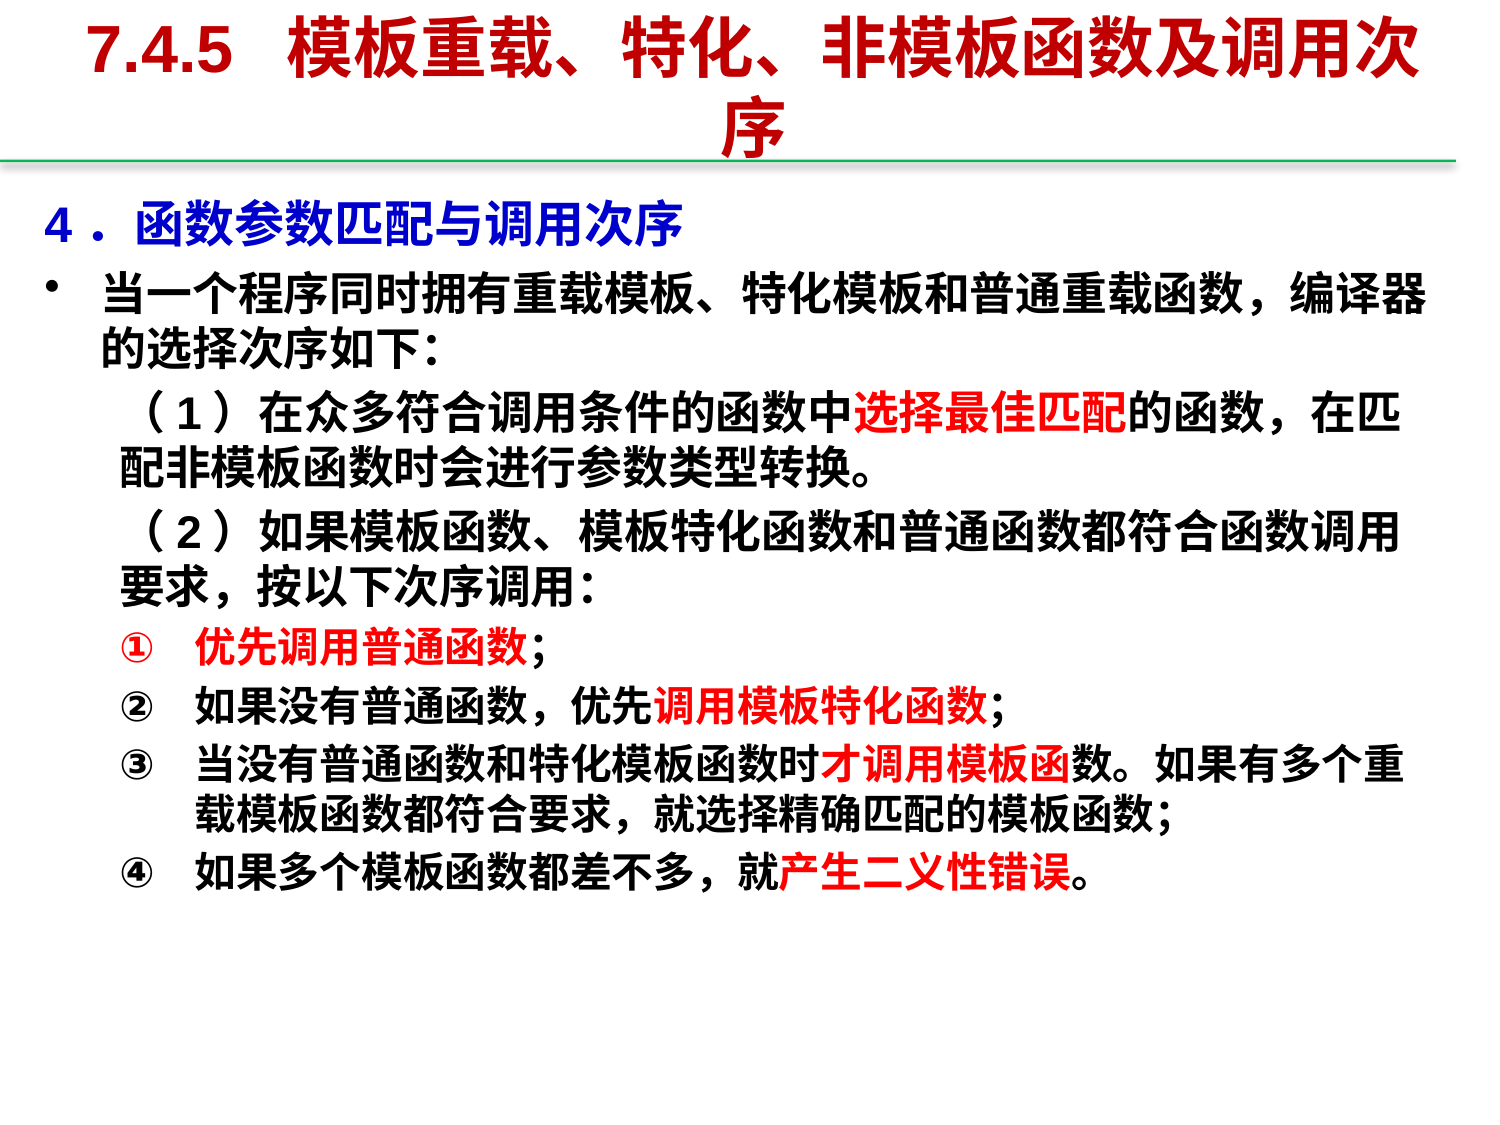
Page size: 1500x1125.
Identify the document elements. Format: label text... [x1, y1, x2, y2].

title 7.4.5 模板重载、特化、非模板函数及调用次序 [41, 19, 1467, 153]
list 4．函数参数匹配与调用次序 当一个程序同时拥有重载模板、特化模板和普通重载函数，编译器的选择次序如下： （1）在众多符合调用条件的函数中选择最佳匹配的函数，在匹配非模板函数时会进行参数类型转换。 （2）如果模板函数、模板特化函数和普通函数都符合函数调用要求，按以下次序调用： 优先调用普通函数； 如果没有普通函数，优先调用模板特化函数； 当没有普通函数和特化模板函数时才调用模板函数。如果有多个重载模板函数都符合要求，就选择精确匹配的模板函数； 如果多个模板函数都差不多，就产生二义性错误。 [29, 184, 1455, 941]
